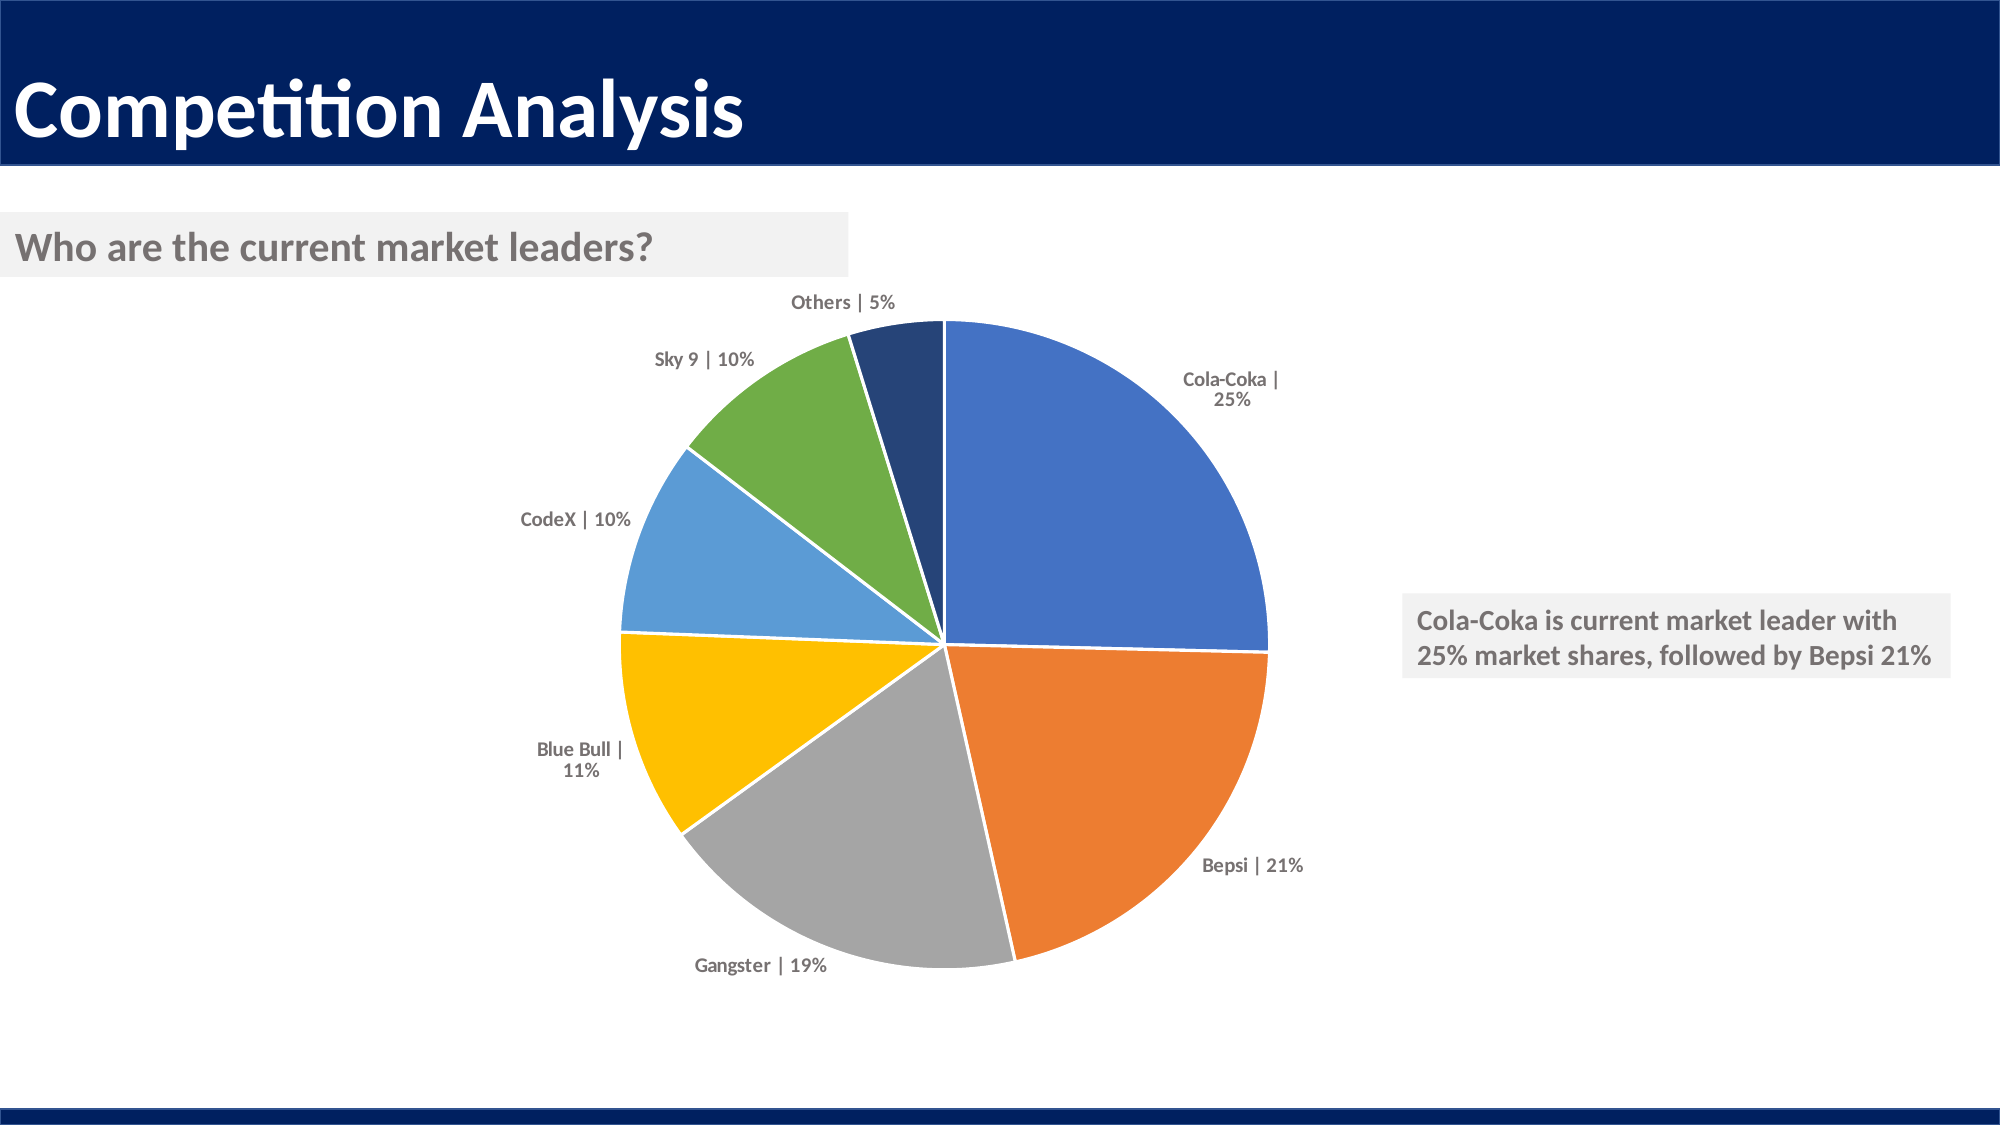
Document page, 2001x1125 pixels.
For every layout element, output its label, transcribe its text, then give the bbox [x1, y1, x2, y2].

chart [440, 277, 1417, 1003]
text_box [0, 1108, 2000, 1125]
text_box Cola-Coka is current market leader with 25% market shares, followed by Bepsi 21% [1417, 593, 1951, 679]
text_box [0, 0, 2000, 166]
text_box Competition Analysis [0, 46, 1140, 162]
text_box Who are the current market leaders? [0, 212, 849, 277]
